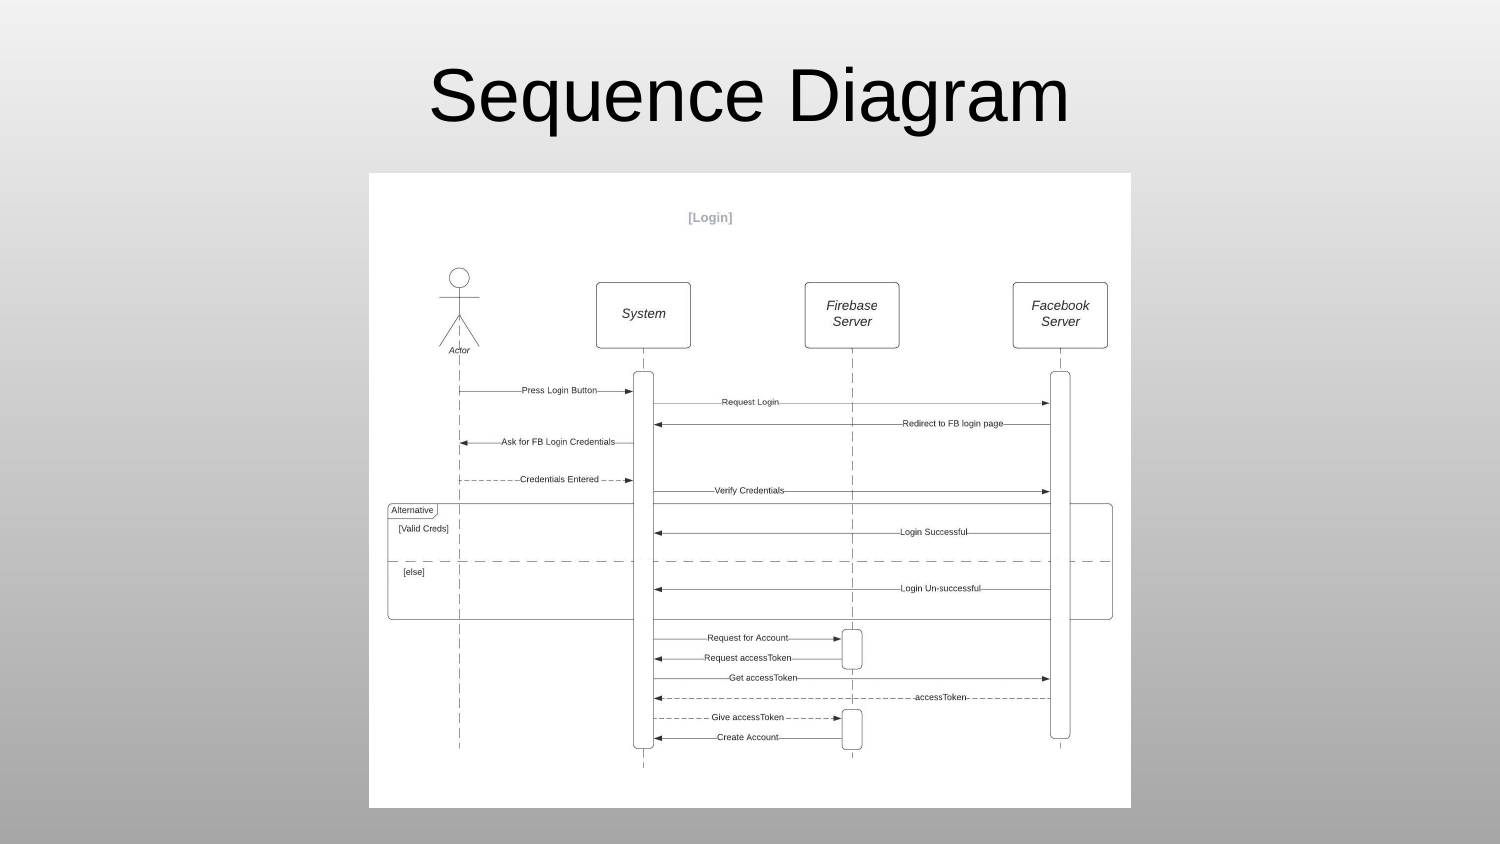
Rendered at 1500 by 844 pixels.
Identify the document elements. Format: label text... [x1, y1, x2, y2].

title Sequence Diagram [51, 23, 1449, 160]
picture [369, 173, 1131, 809]
